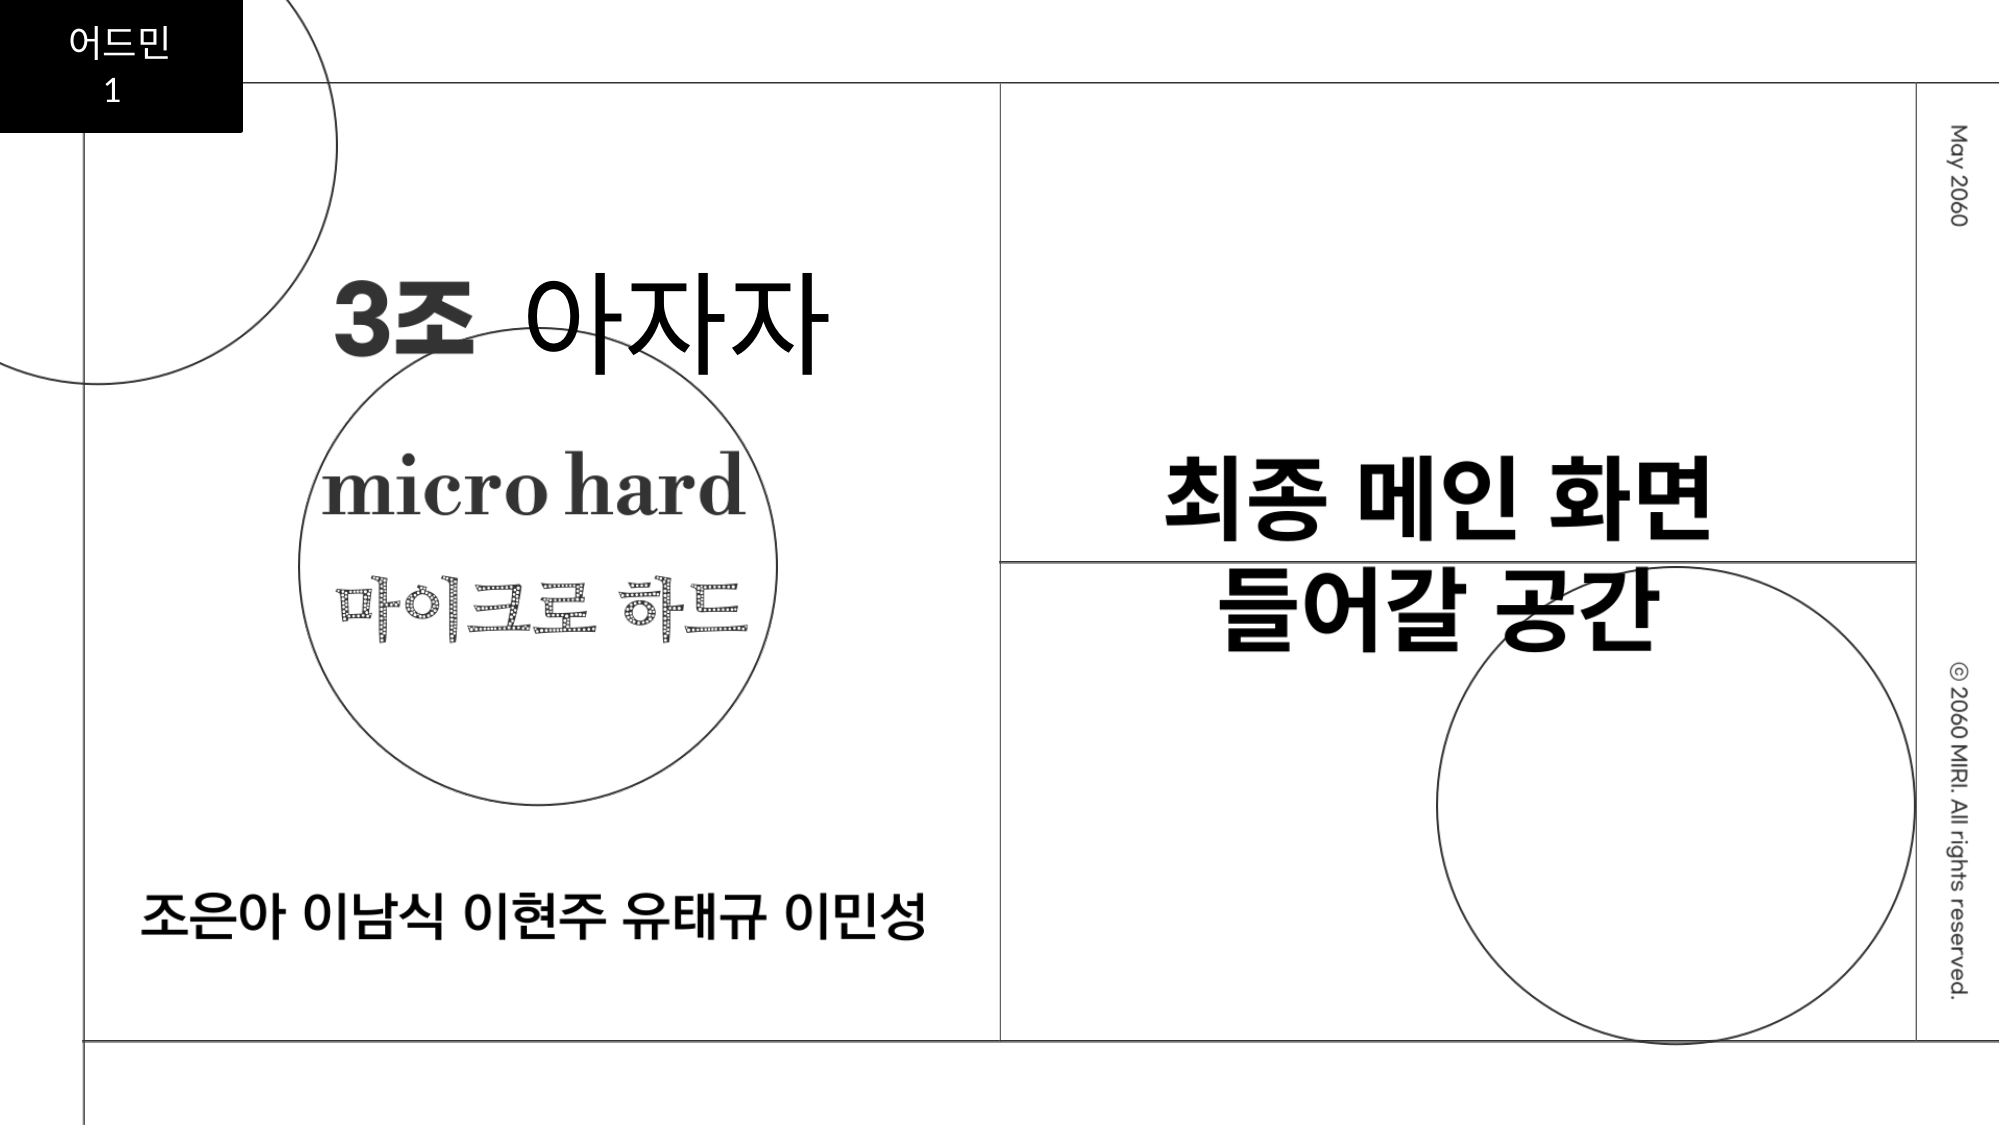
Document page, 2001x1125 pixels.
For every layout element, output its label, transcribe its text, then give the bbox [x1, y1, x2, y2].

picture [1148, 418, 1756, 695]
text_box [1436, 566, 1916, 1047]
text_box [298, 682, 778, 808]
picture [1898, 122, 2000, 236]
picture [62, 252, 786, 675]
picture [1761, 621, 2000, 1009]
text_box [298, 327, 778, 418]
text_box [0, 0, 339, 386]
text_box 아자자 [506, 245, 847, 396]
picture [109, 872, 950, 966]
